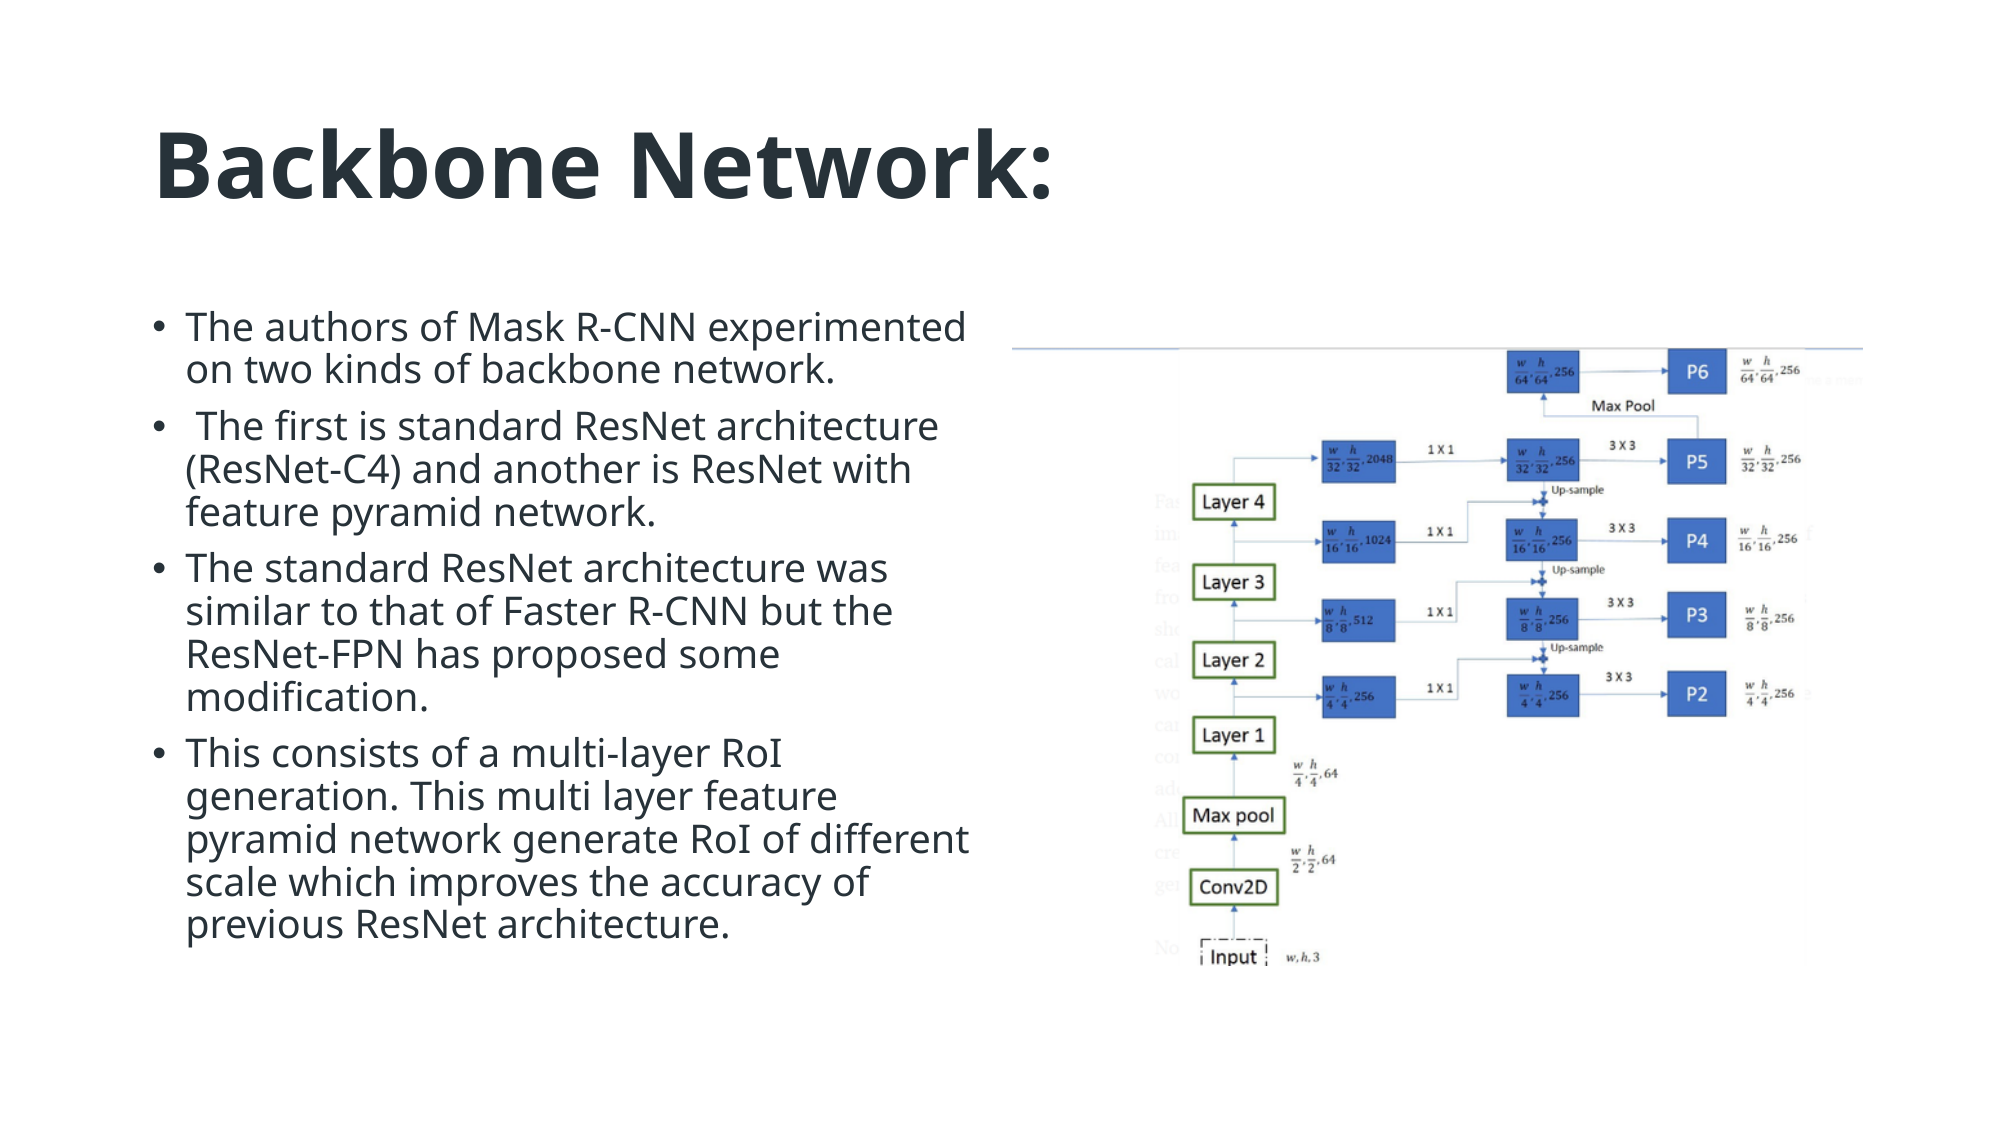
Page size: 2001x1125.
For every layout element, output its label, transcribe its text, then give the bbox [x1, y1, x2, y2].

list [1012, 347, 1863, 966]
title Backbone Network: [137, 59, 1863, 278]
list The authors of Mask R-CNN experimented on two kinds of backbone network. The first is standard ResNet architecture (ResNet-C4) and another is ResNet with feature pyramid network. The standard ResNet architecture was similar to that of Faster R-CNN but the ResNet-FPN has proposed some modification. This consists of a multi-layer RoI generation. This multi layer feature pyramid network generate RoI of different scale which improves the accuracy of previous ResNet architecture. [137, 299, 988, 1014]
